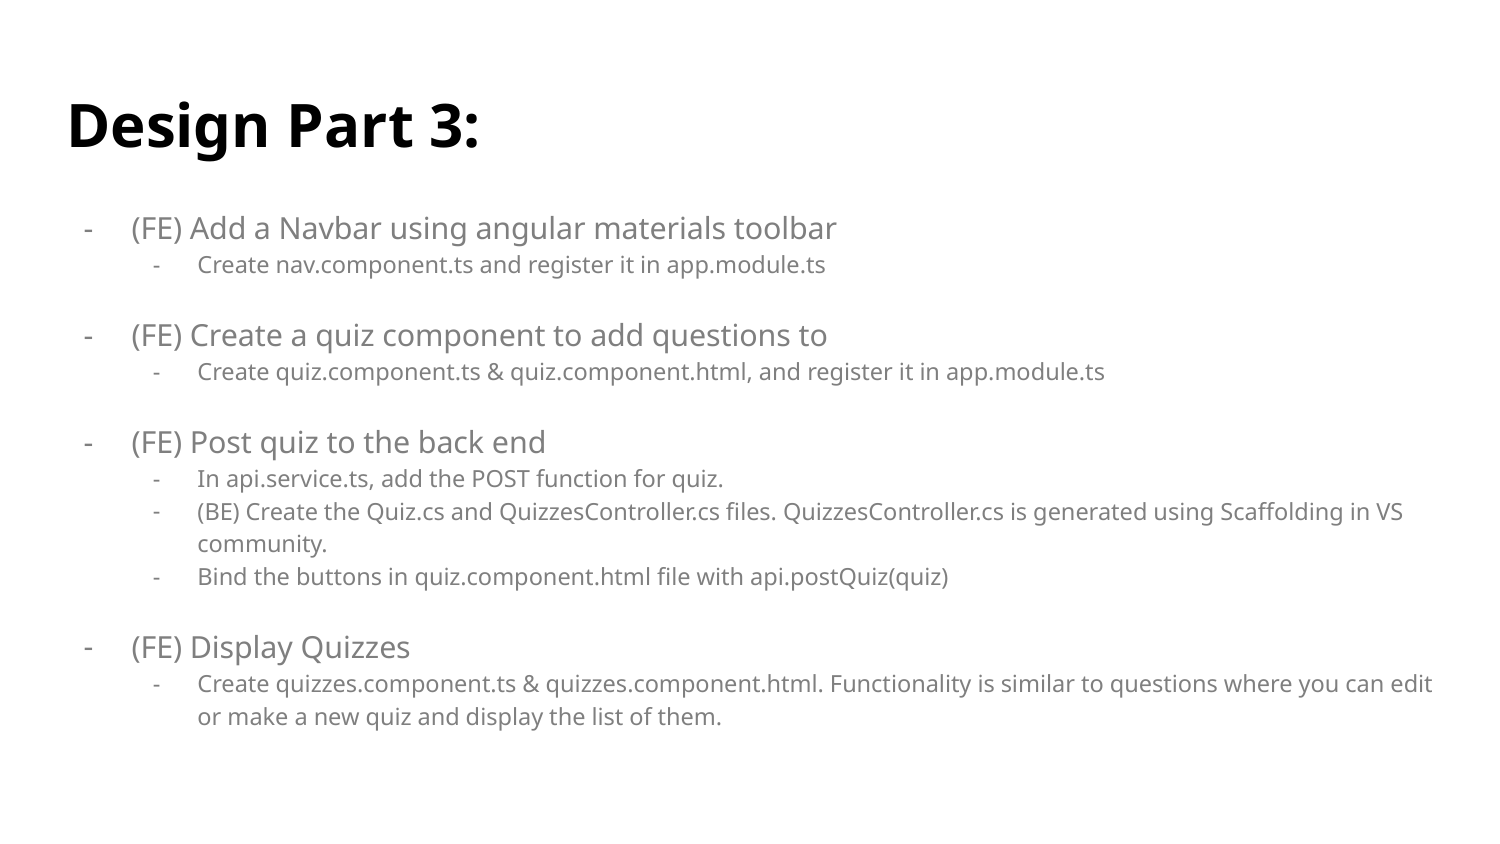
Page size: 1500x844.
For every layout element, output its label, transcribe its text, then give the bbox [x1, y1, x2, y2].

title Design Part 3: [51, 72, 1449, 176]
list (FE) Add a Navbar using angular materials toolbar Create nav.component.ts and register it in app.module.ts (FE) Create a quiz component to add questions to Create quiz.component.ts & quiz.component.html, and register it in app.module.ts (FE) Post quiz to the back end In api.service.ts, add the POST function for quiz. (BE) Create the Quiz.cs and QuizzesController.cs files. QuizzesController.cs is generated using Scaffolding in VS community. Bind the buttons in quiz.component.html file with api.postQuiz(quiz) (FE) Display Quizzes Create quizzes.component.ts & quizzes.component.html. Functionality is similar to questions where you can edit or make a new quiz and display the list of them. [51, 189, 1449, 750]
